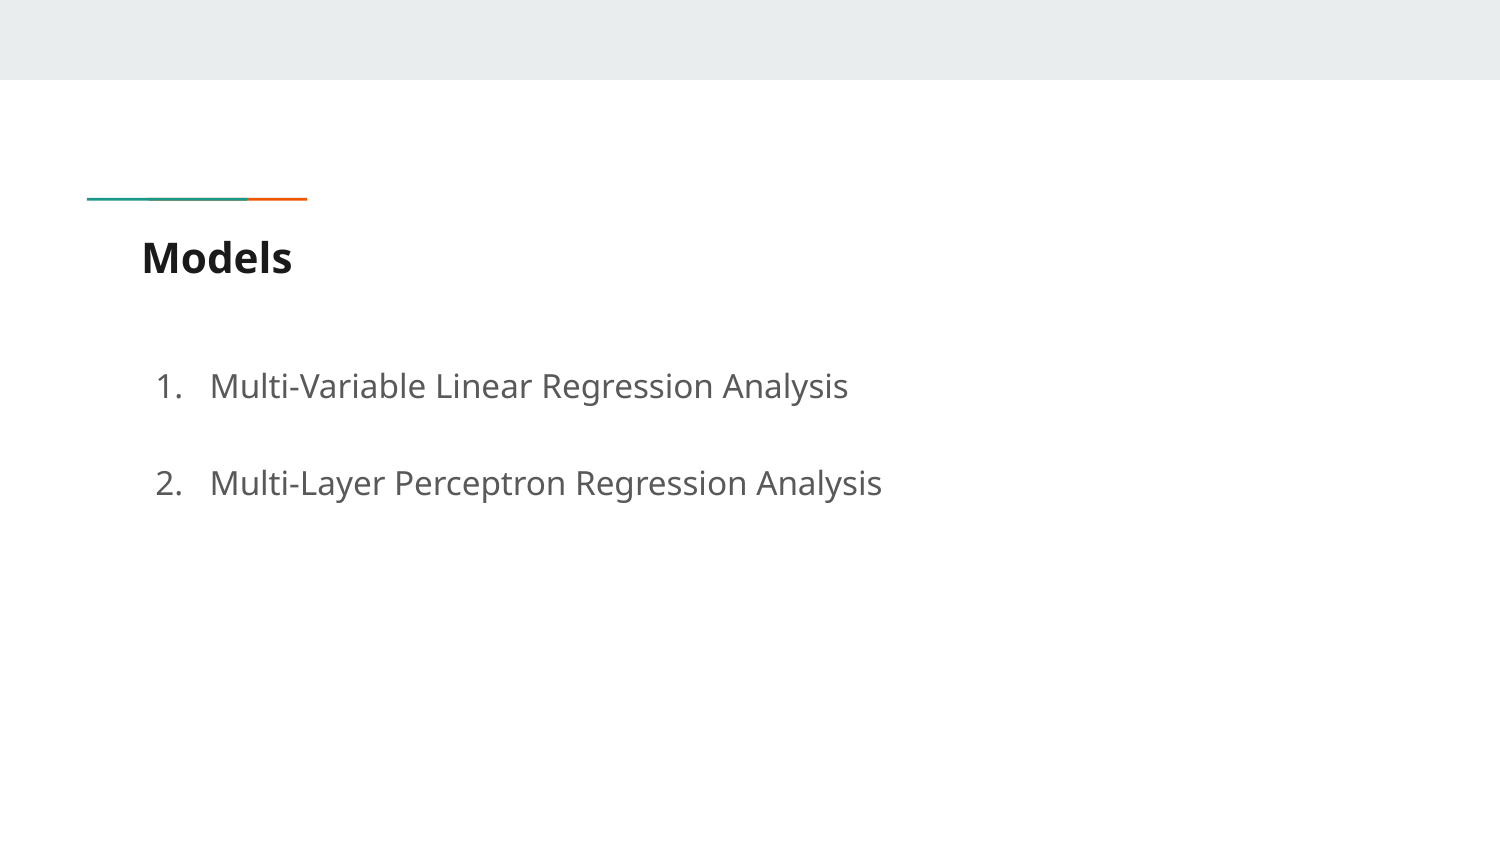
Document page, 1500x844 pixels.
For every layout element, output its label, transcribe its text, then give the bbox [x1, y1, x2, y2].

list Multi-Variable Linear Regression Analysis Multi-Layer Perceptron Regression Analysis [119, 341, 1381, 712]
title Models [126, 213, 1388, 301]
